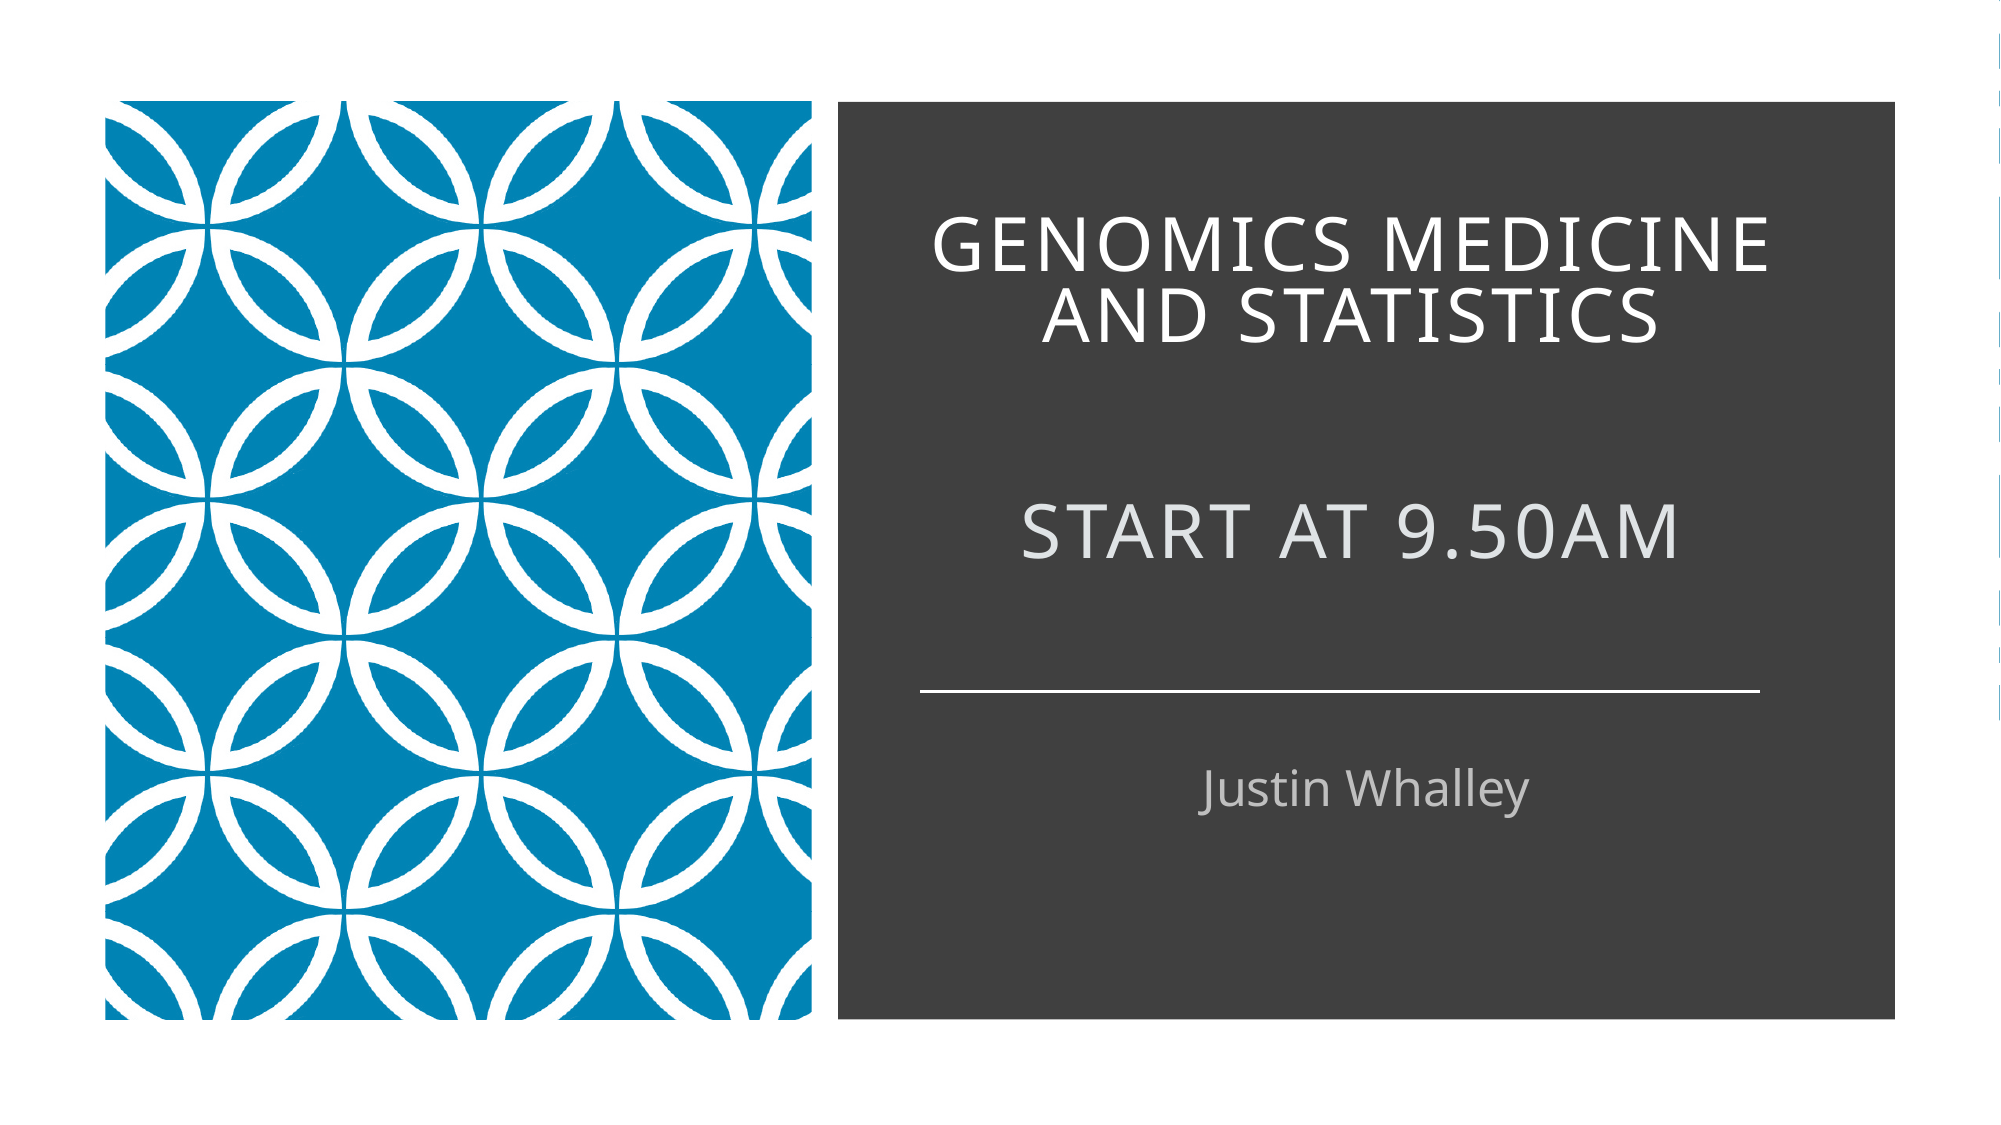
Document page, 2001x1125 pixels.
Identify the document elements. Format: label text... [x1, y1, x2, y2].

text_box [104, 101, 813, 1021]
text_box [837, 101, 1896, 1021]
text_box [0, 0, 2000, 1125]
title Genomics Medicine and Statistics Start at 9.50am [891, 181, 1816, 678]
subtitle Justin Whalley [917, 705, 1816, 940]
